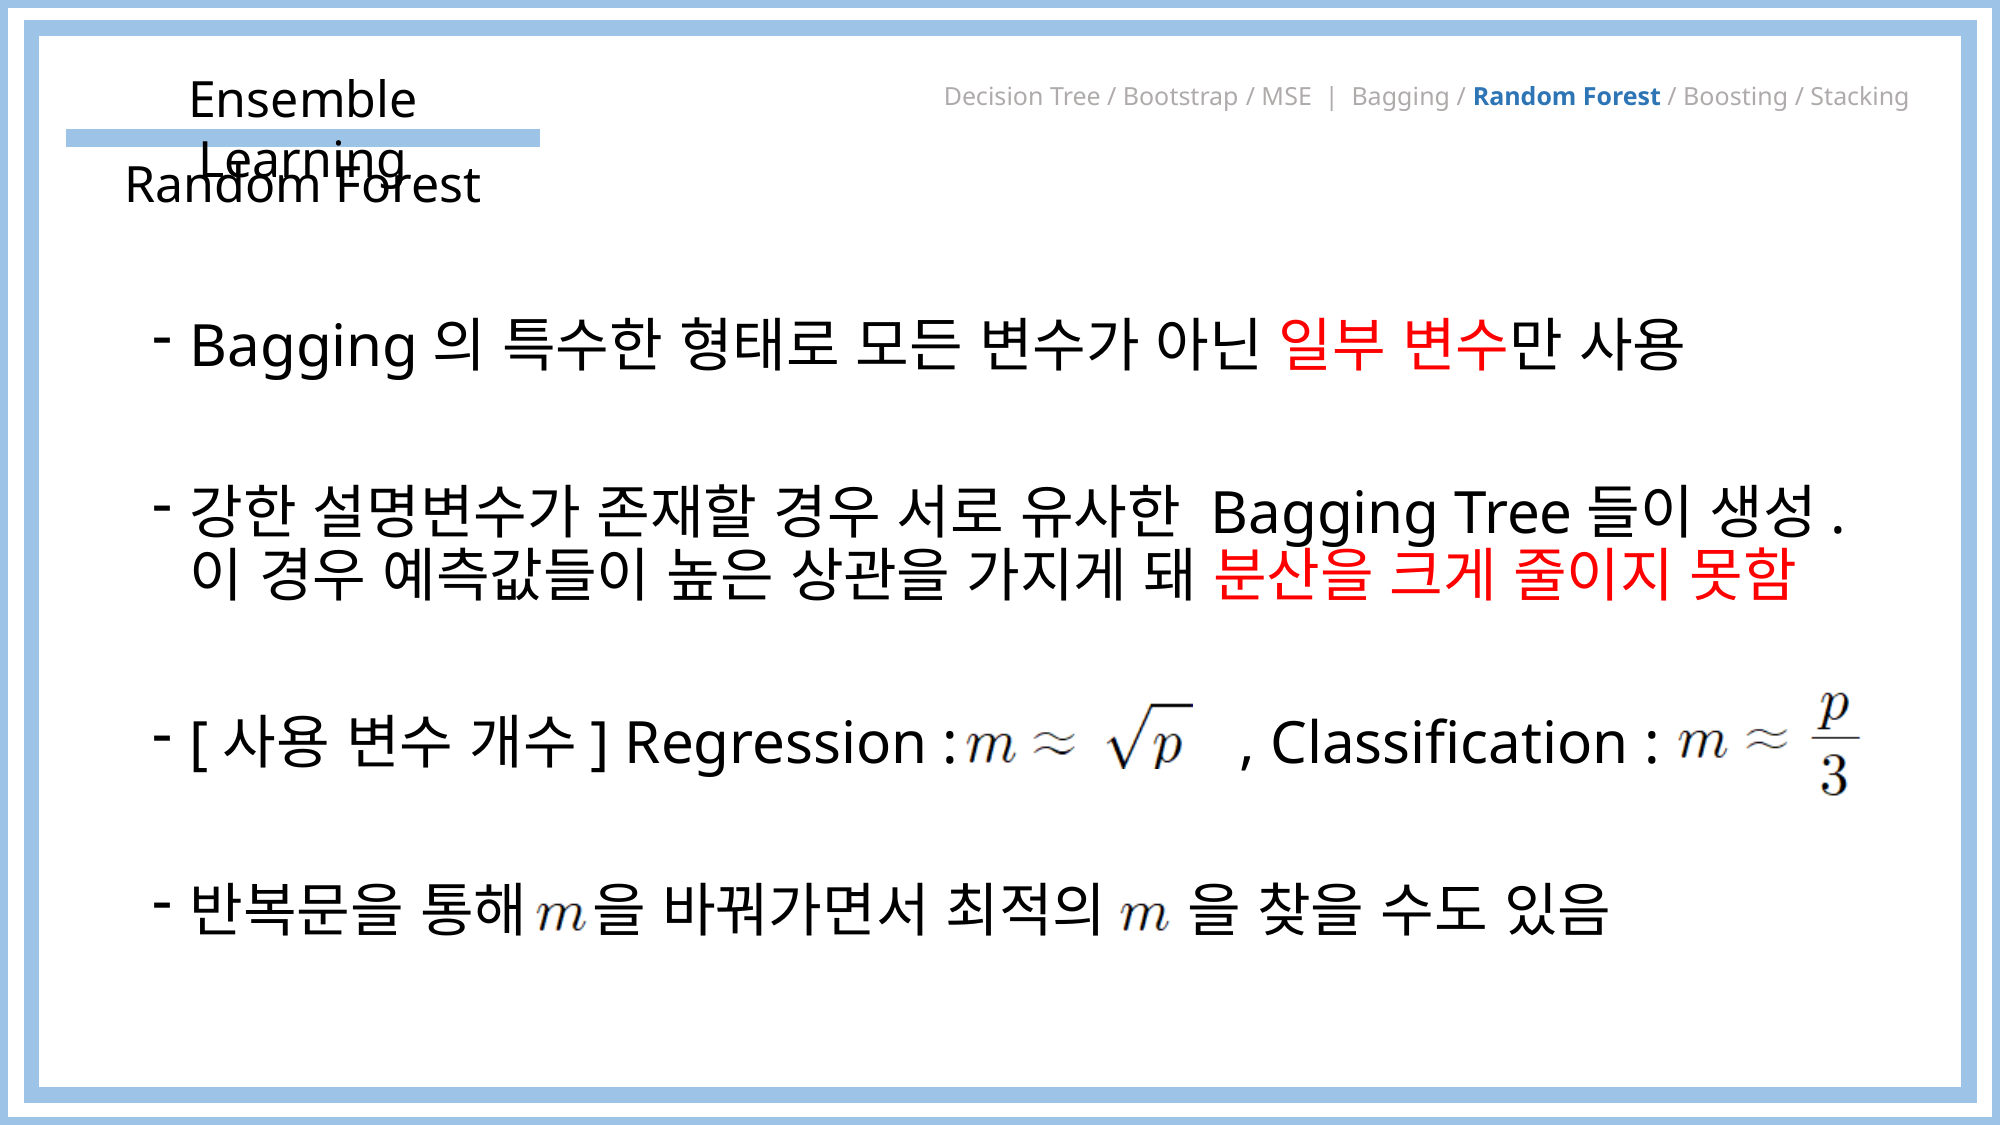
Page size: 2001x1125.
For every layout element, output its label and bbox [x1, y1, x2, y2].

text_box [0, 0, 2000, 1125]
picture [1676, 668, 1863, 802]
picture [1118, 879, 1170, 938]
picture [534, 879, 587, 938]
picture [964, 701, 1193, 769]
text_box [66, 59, 540, 221]
